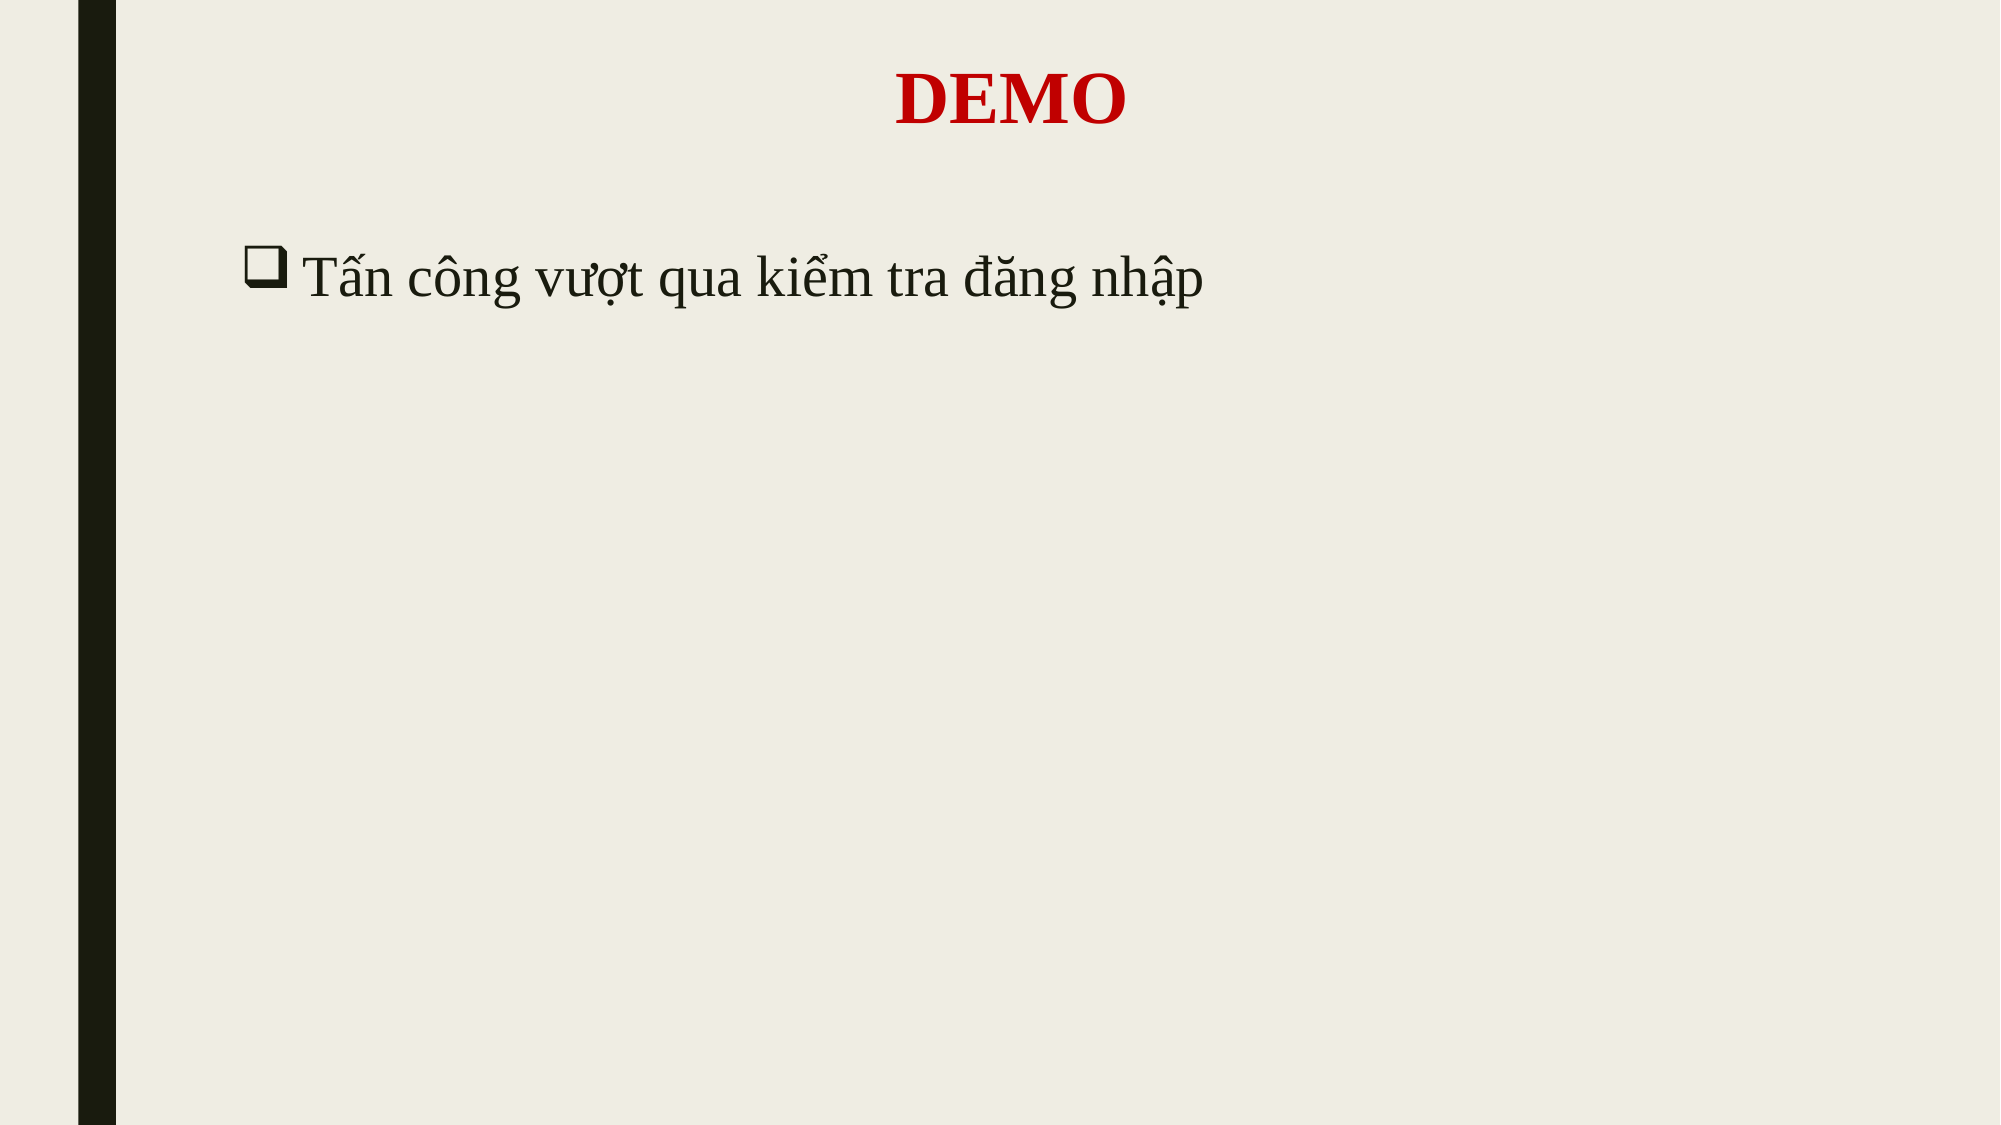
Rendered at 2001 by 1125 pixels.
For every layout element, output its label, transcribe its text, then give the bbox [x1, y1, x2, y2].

list Tấn công vượt qua kiểm tra đăng nhập [225, 236, 1800, 963]
title DEMO [225, 52, 1800, 173]
